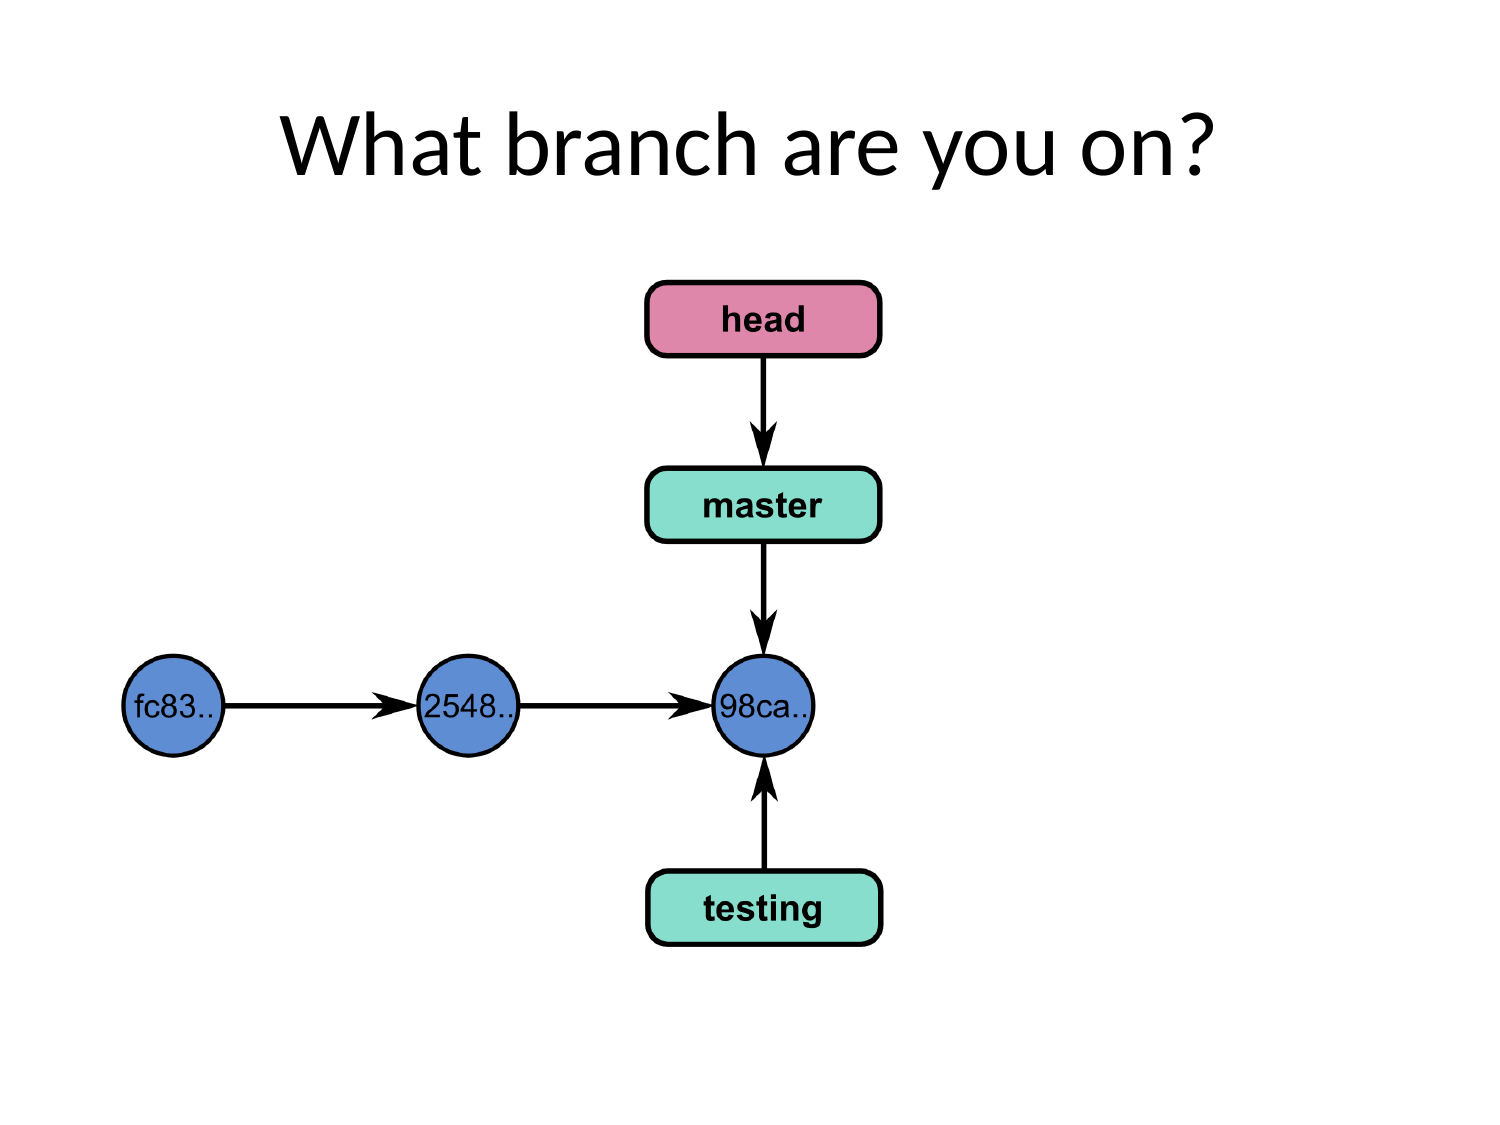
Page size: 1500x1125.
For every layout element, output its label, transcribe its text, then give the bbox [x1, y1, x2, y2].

title What branch are you on? [75, 45, 1425, 216]
picture [24, 217, 1475, 1125]
